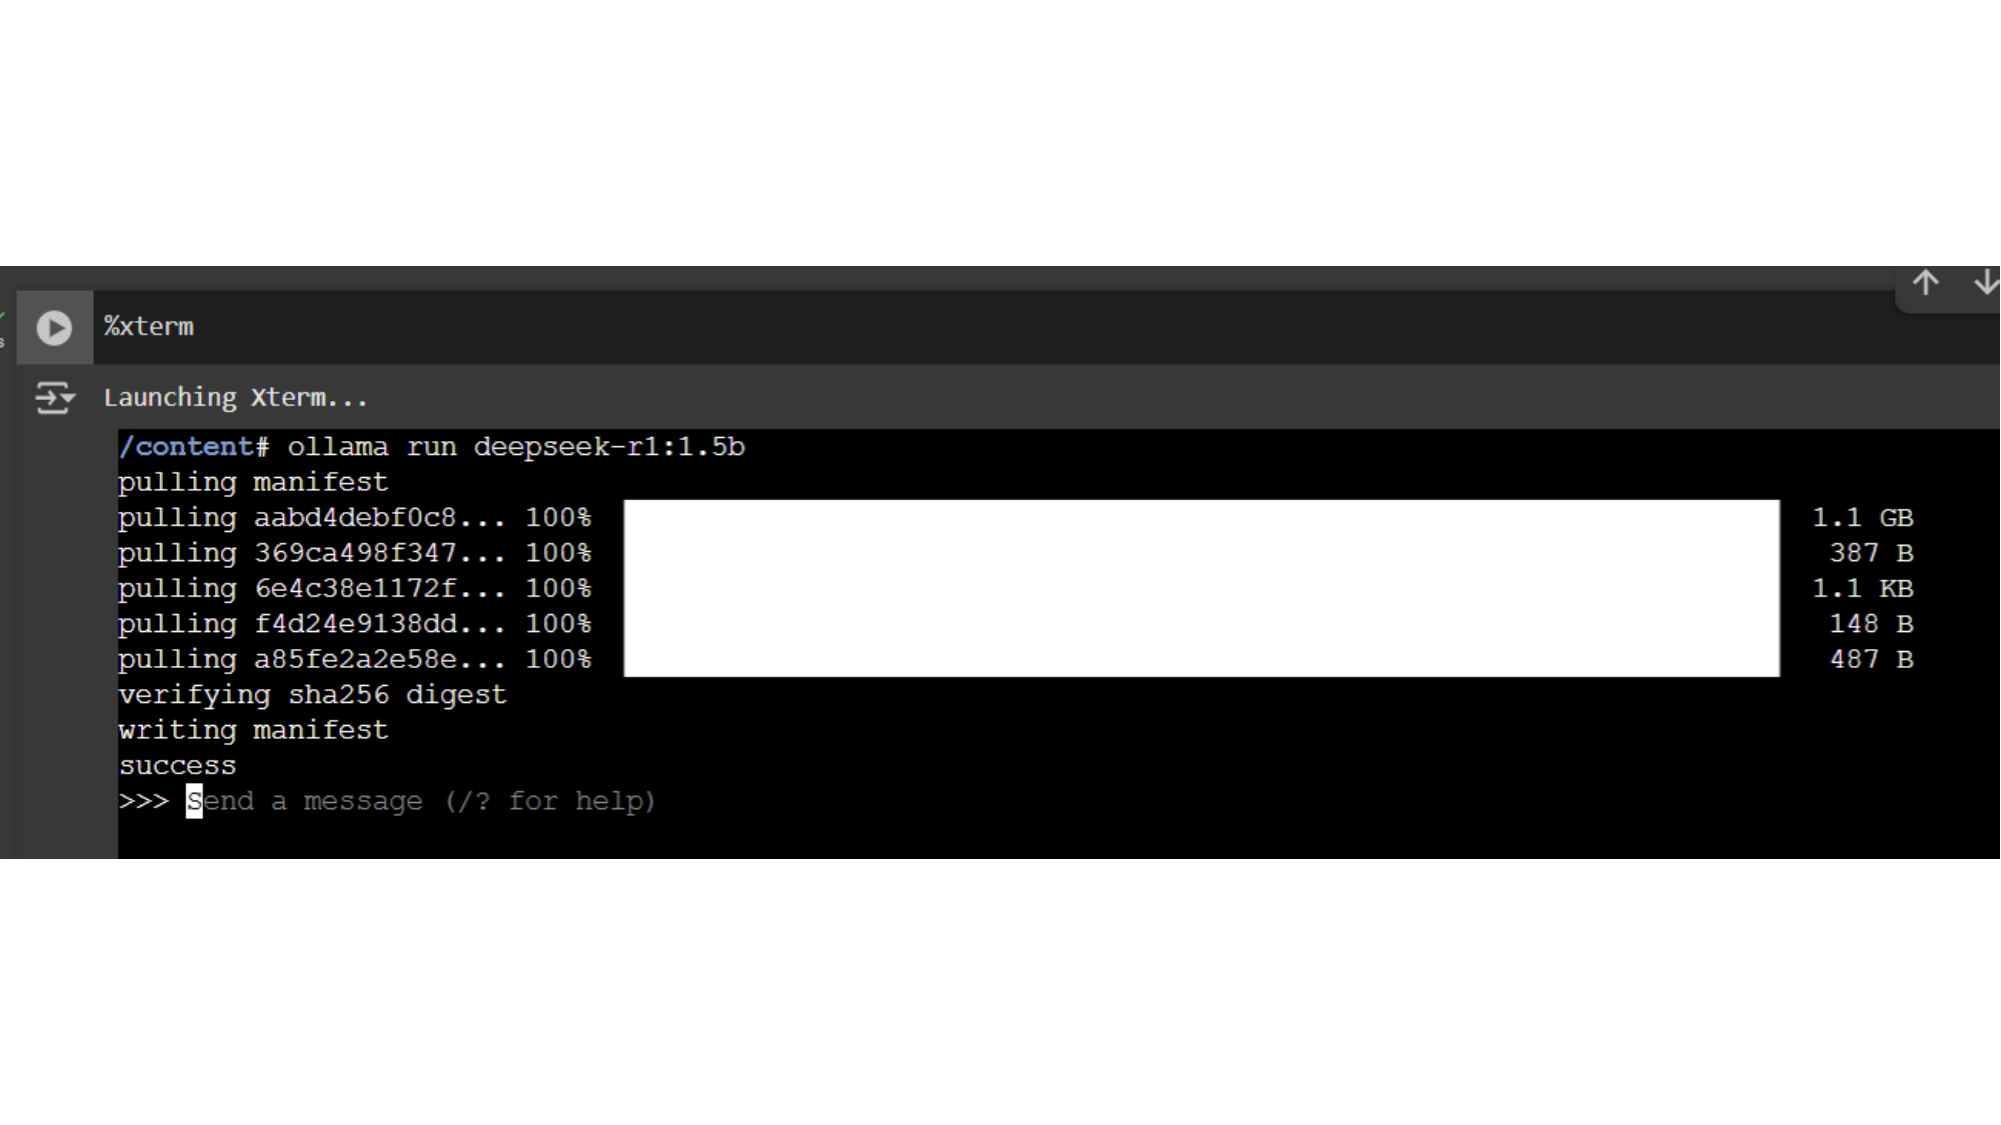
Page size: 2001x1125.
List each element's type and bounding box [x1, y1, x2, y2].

picture [0, 265, 2000, 860]
